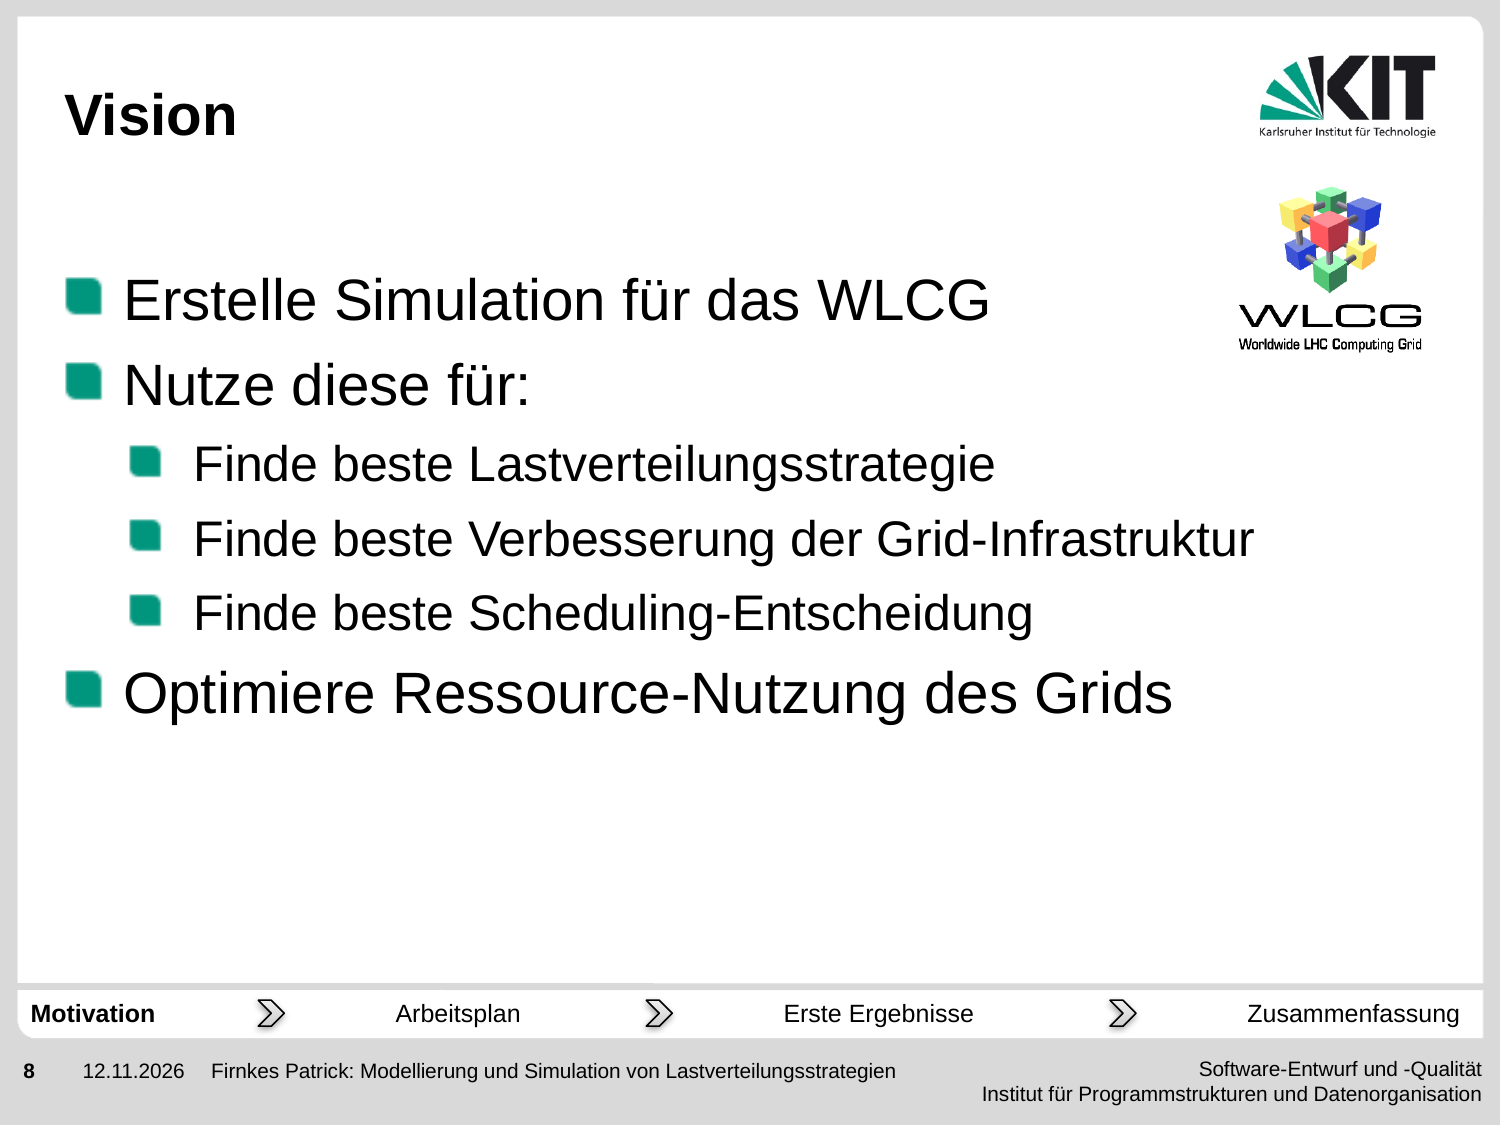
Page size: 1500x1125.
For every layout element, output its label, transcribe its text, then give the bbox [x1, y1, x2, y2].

list Erstelle Simulation für das WLCG Nutze diese für: Finde beste Lastverteilungsstrategie Finde beste Verbesserung der Grid-Infrastruktur Finde beste Scheduling-Entscheidung Optimiere Ressource-Nutzung des Grids [63, 262, 1437, 953]
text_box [0, 986, 1489, 1037]
footer Firnkes Patrick: Modellierung und Simulation von Lastverteilungsstrategien [210, 1056, 957, 1117]
picture [0, 0, 1500, 1125]
title Vision [63, 54, 1199, 148]
